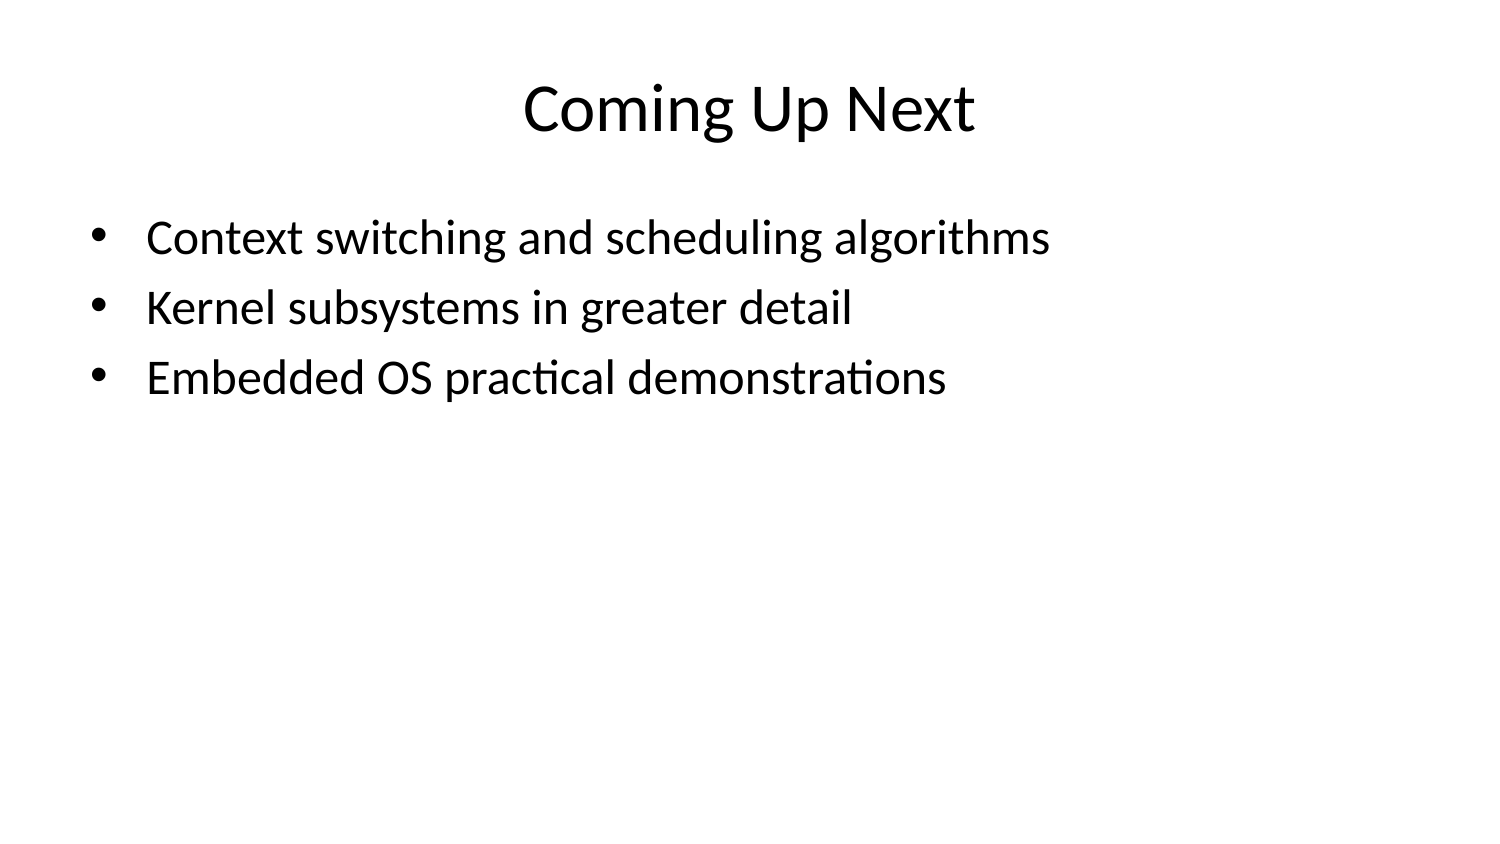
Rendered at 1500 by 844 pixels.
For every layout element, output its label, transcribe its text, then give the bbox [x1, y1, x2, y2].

list Context switching and scheduling algorithms Kernel subsystems in greater detail Embedded OS practical demonstrations [75, 196, 1425, 754]
title Coming Up Next [75, 33, 1425, 175]
